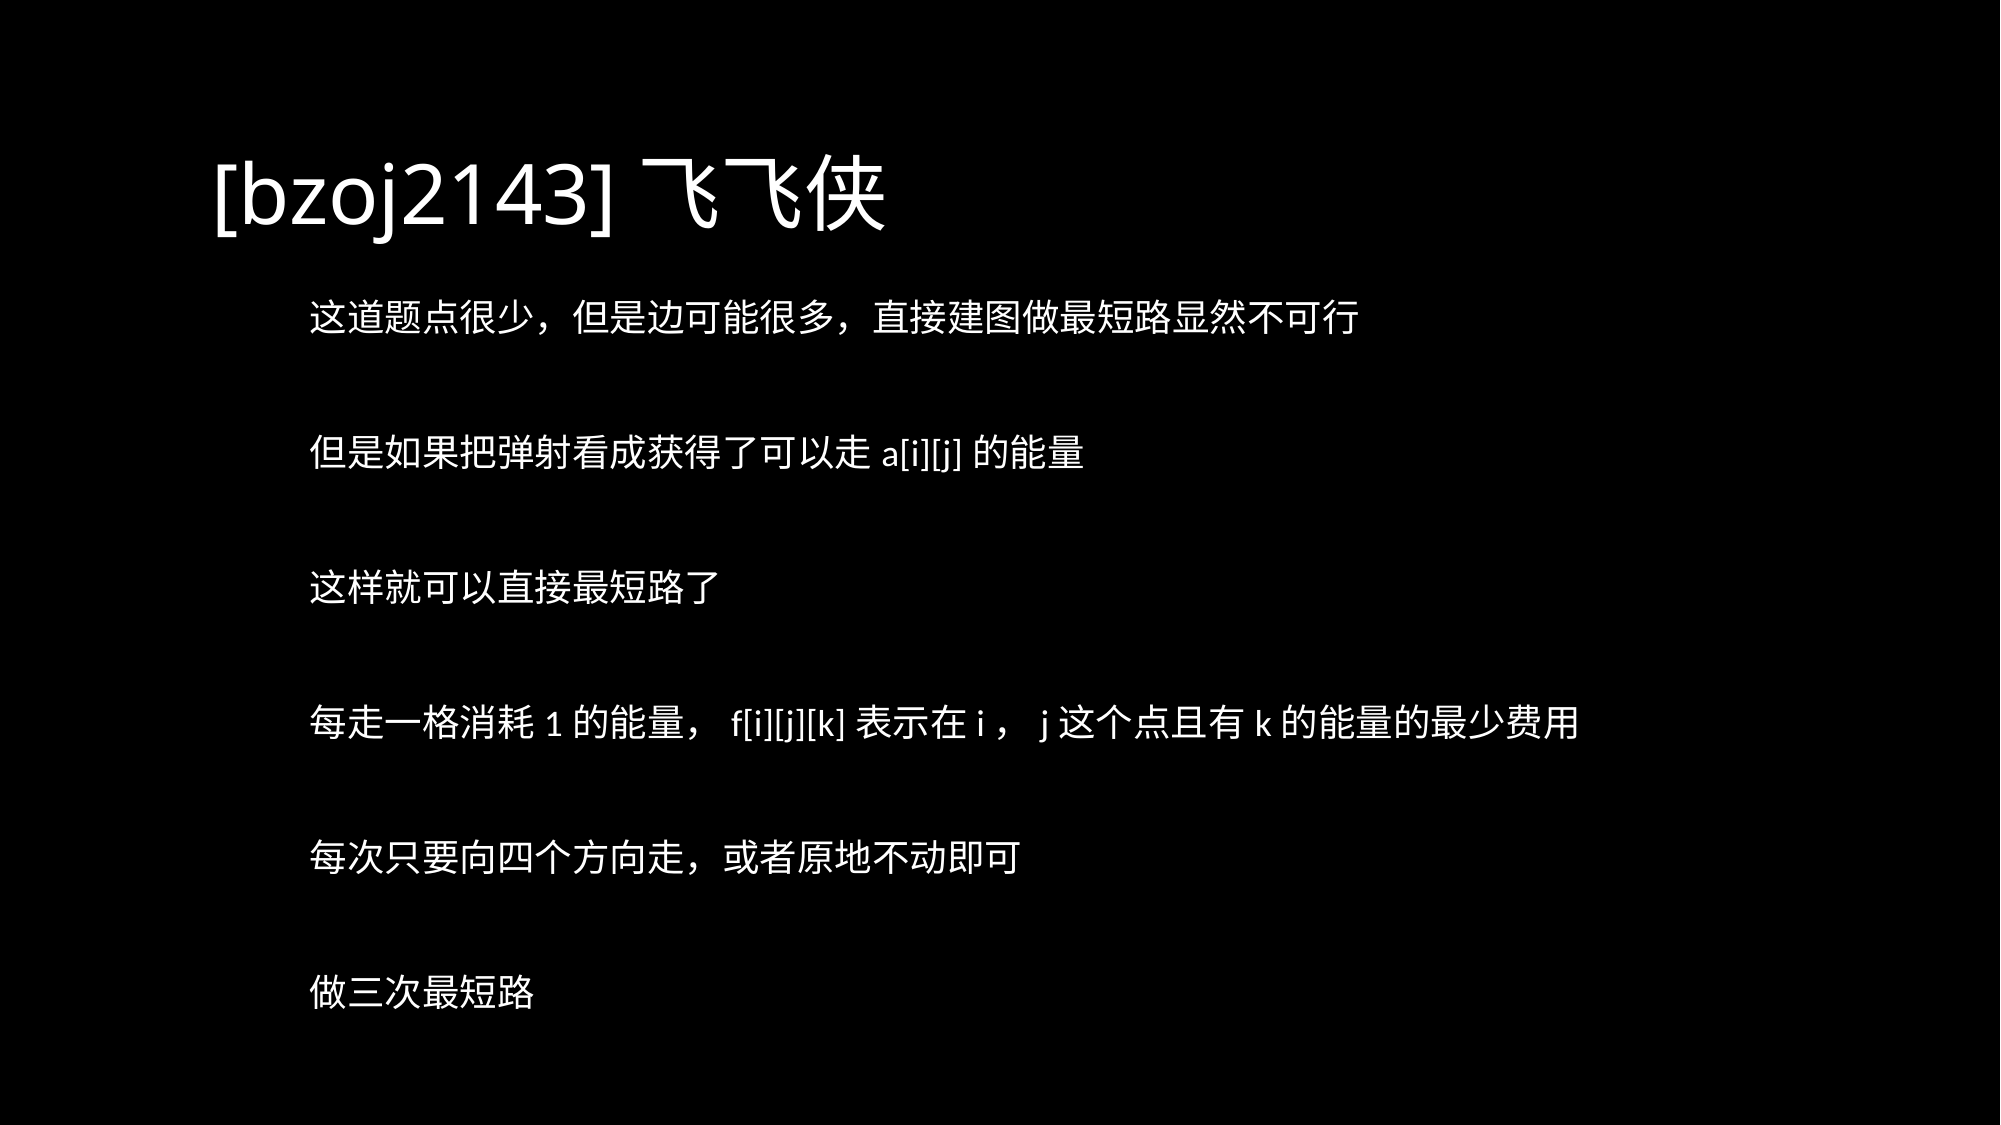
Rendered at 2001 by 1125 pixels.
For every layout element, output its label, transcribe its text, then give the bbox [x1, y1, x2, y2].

text_box 这道题点很少，但是边可能很多，直接建图做最短路显然不可行 但是如果把弹射看成获得了可以走a[i][j]的能量 这样就可以直接最短路了 每走一格消耗1的能量，f[i][j][k]表示在i，j这个点且有k的能量的最少费用 每次只要向四个方向走，或者原地不动即可 做三次最短路 [196, 263, 1817, 1022]
text_box [bzoj2143]飞飞侠 [196, 133, 1932, 249]
